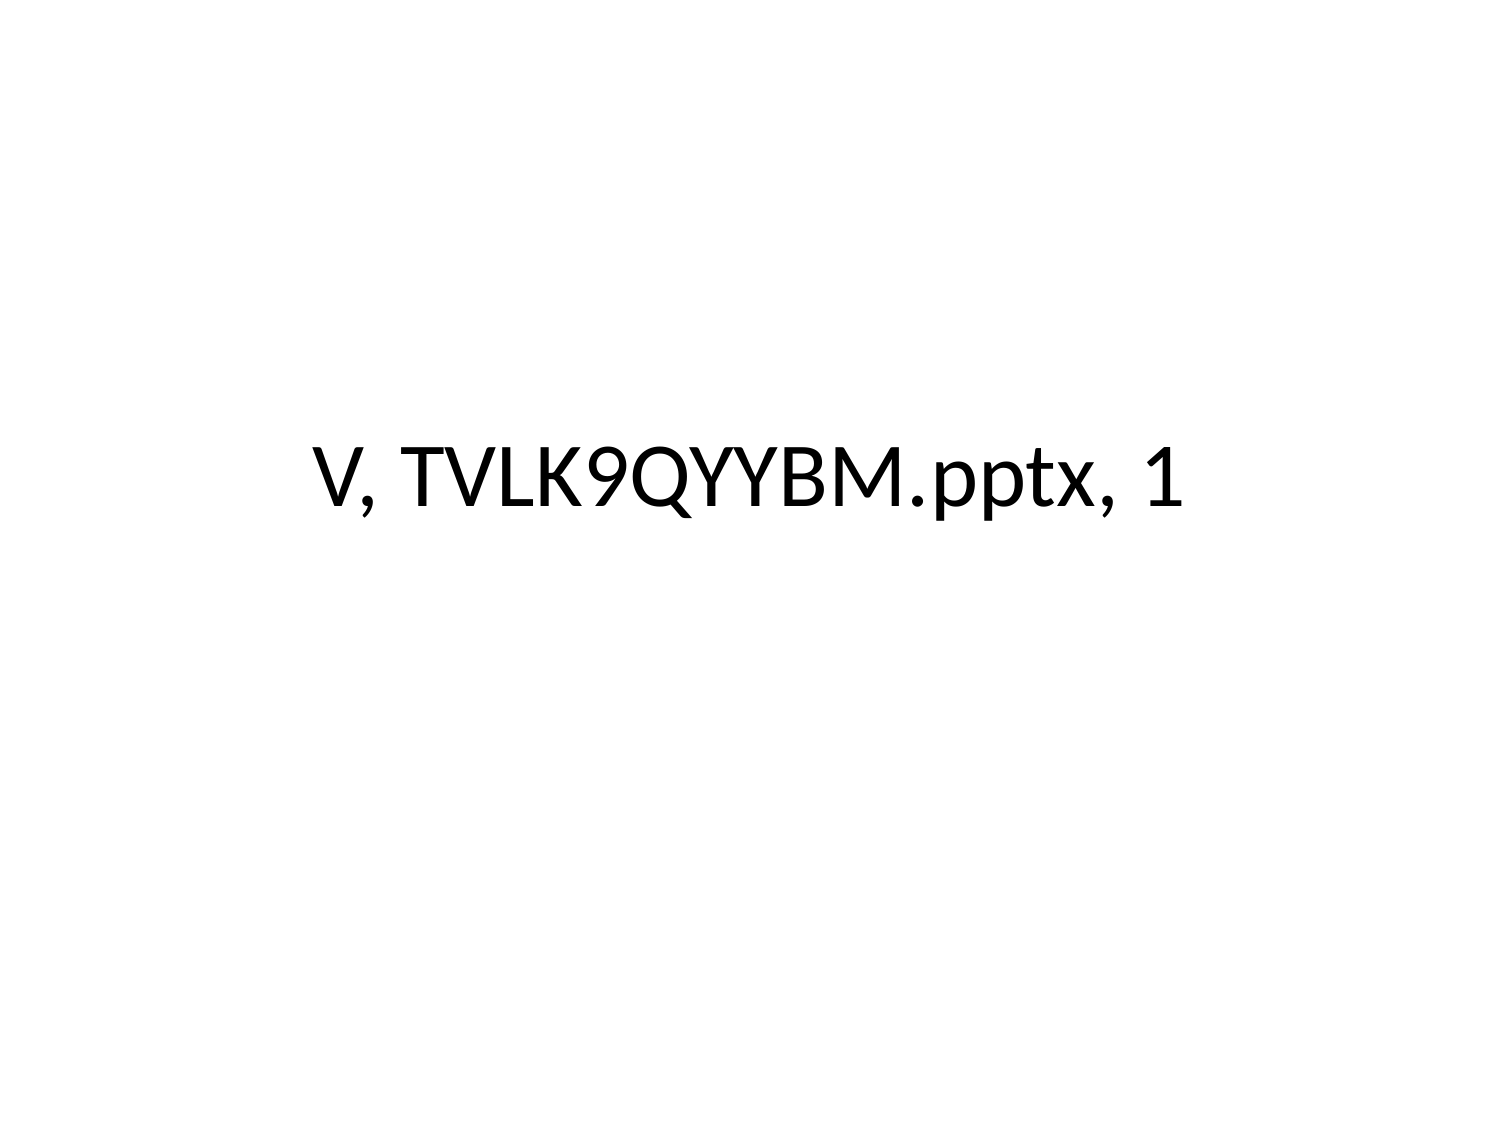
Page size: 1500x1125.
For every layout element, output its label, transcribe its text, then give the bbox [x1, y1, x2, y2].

title V, TVLK9QYYBM.pptx, 1 [112, 349, 1388, 591]
